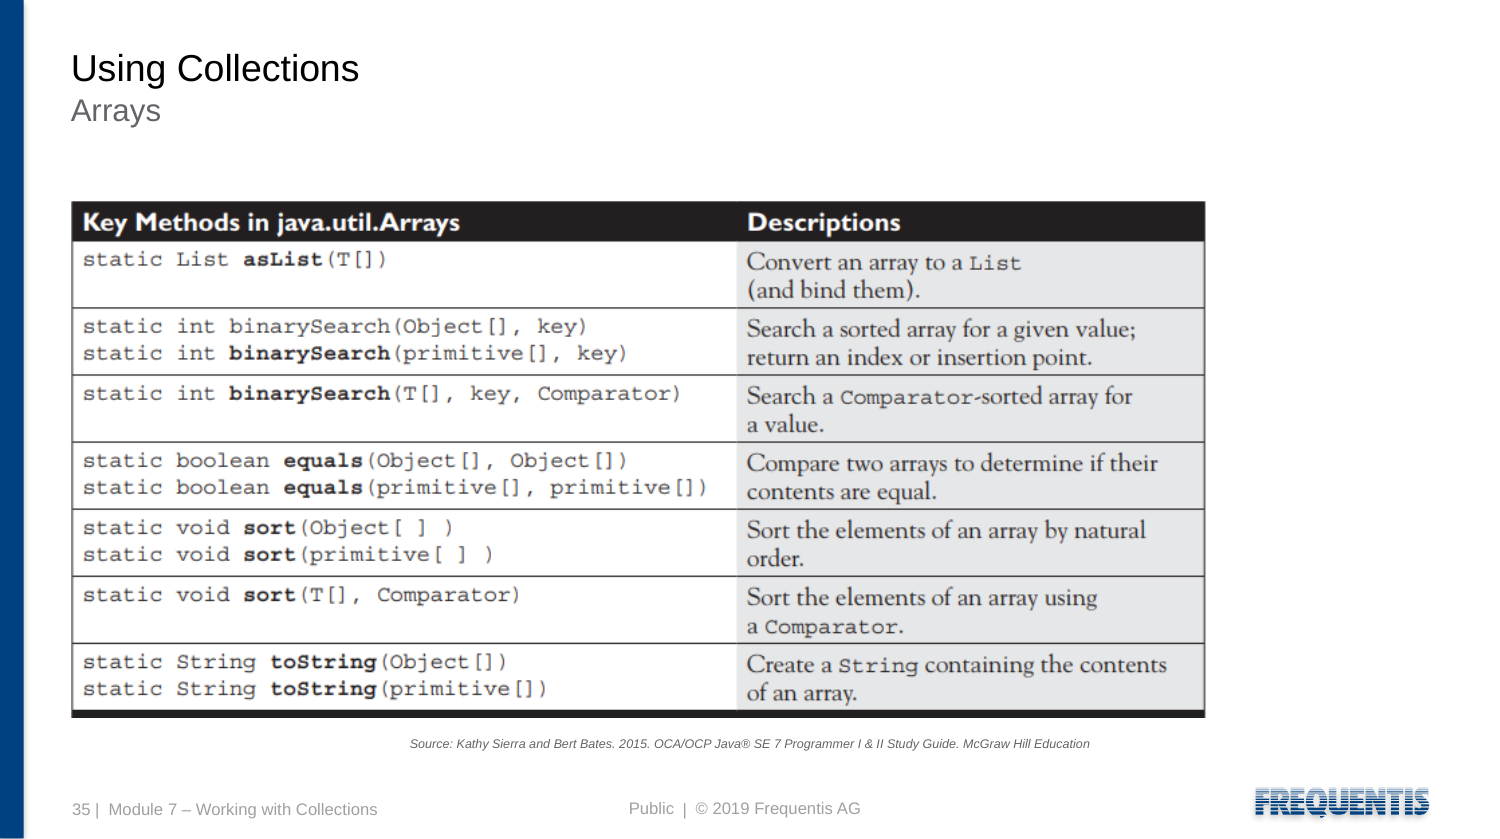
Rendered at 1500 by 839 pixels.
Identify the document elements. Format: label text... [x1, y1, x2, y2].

list Arrays [70, 94, 1430, 142]
list [70, 153, 1430, 757]
text_box Source: Kathy Sierra and Bert Bates. 2015. OCA/OCP Java® SE 7 Programmer I & II Study Guide. McGraw Hill Education [395, 729, 1105, 759]
title Using Collections [70, 44, 1430, 92]
picture [70, 191, 1211, 718]
